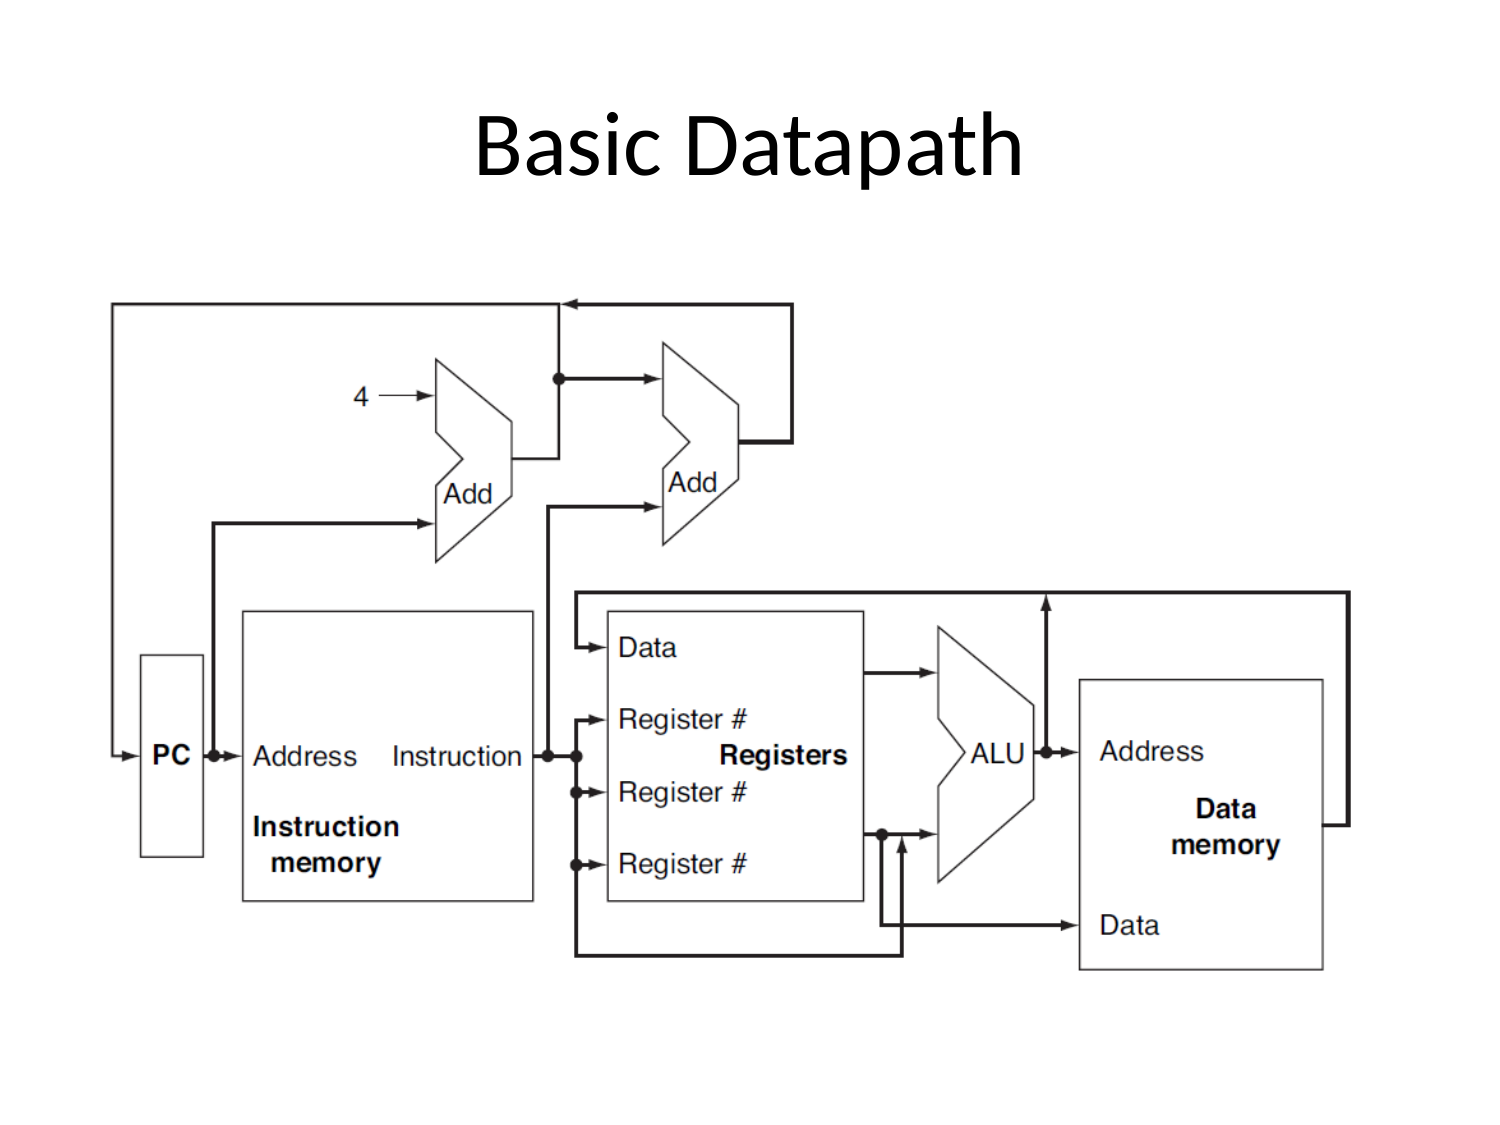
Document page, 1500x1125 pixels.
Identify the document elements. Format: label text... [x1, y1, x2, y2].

title Basic Datapath [75, 45, 1425, 233]
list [74, 272, 1426, 995]
